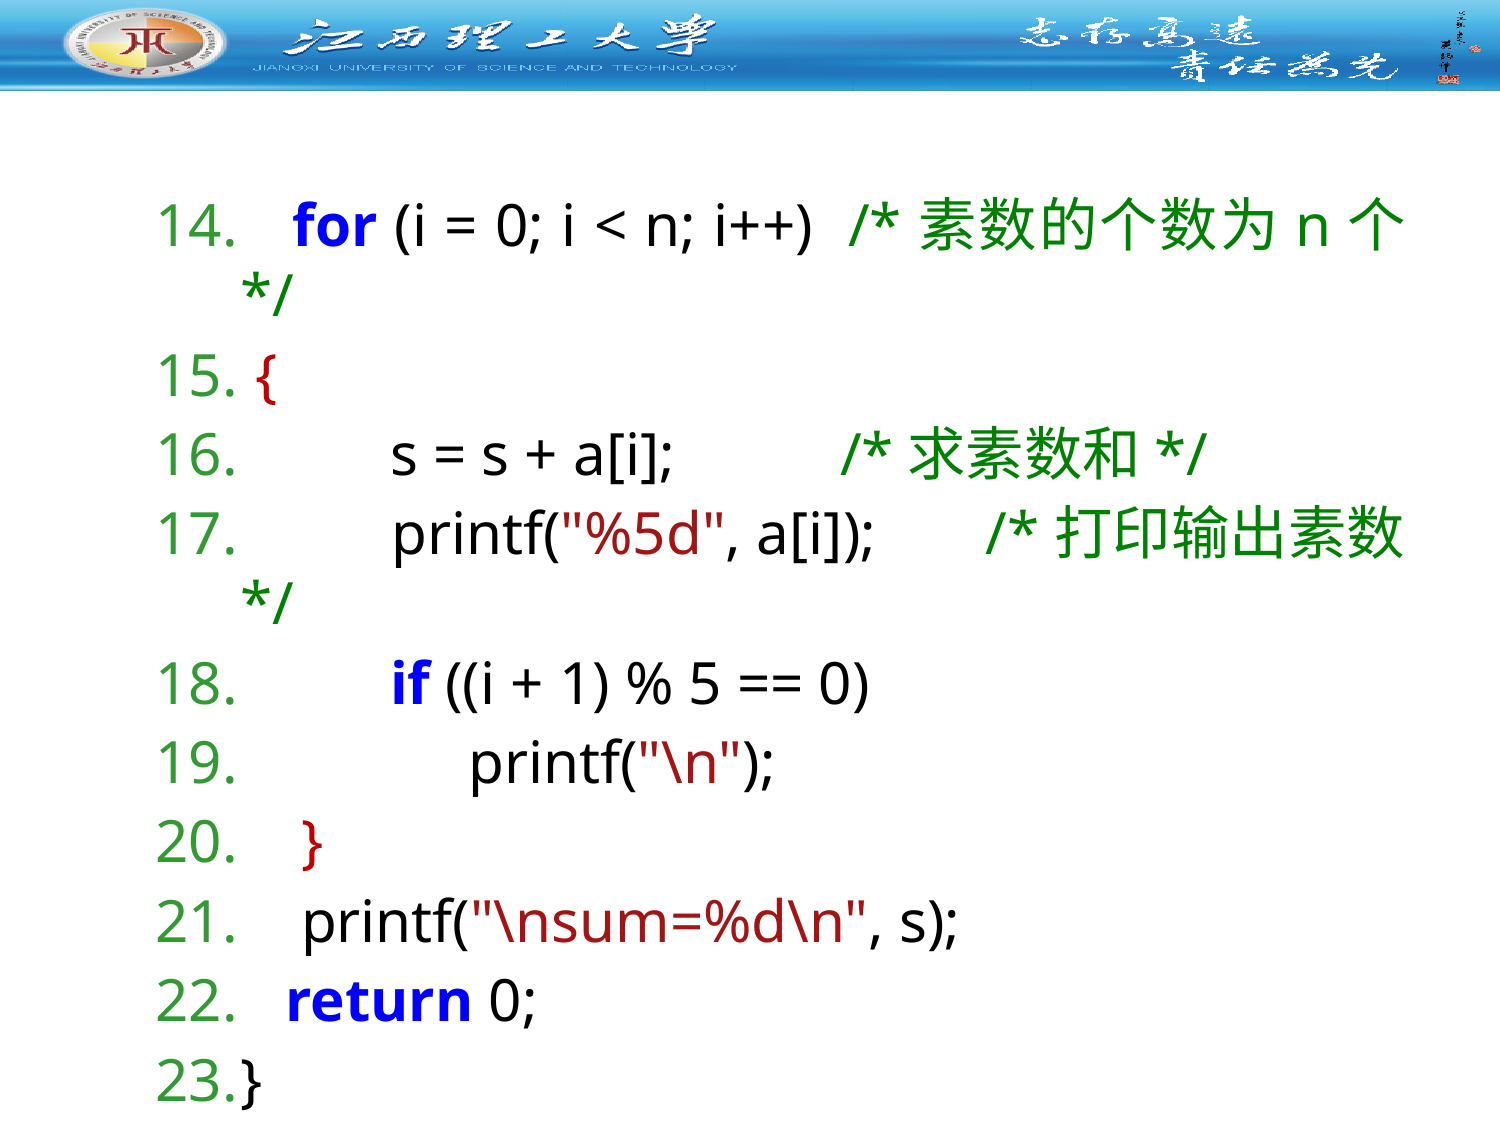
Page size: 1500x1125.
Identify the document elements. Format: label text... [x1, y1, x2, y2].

list for (i = 0; i < n; i++) /*素数的个数为n个*/ { s = s + a[i]; /*求素数和*/ printf("%5d", a[i]); /*打印输出素数*/ if ((i + 1) % 5 == 0) printf("\n"); } printf("\nsum=%d\n", s); return 0; } [84, 101, 1435, 997]
picture [0, 0, 1500, 91]
